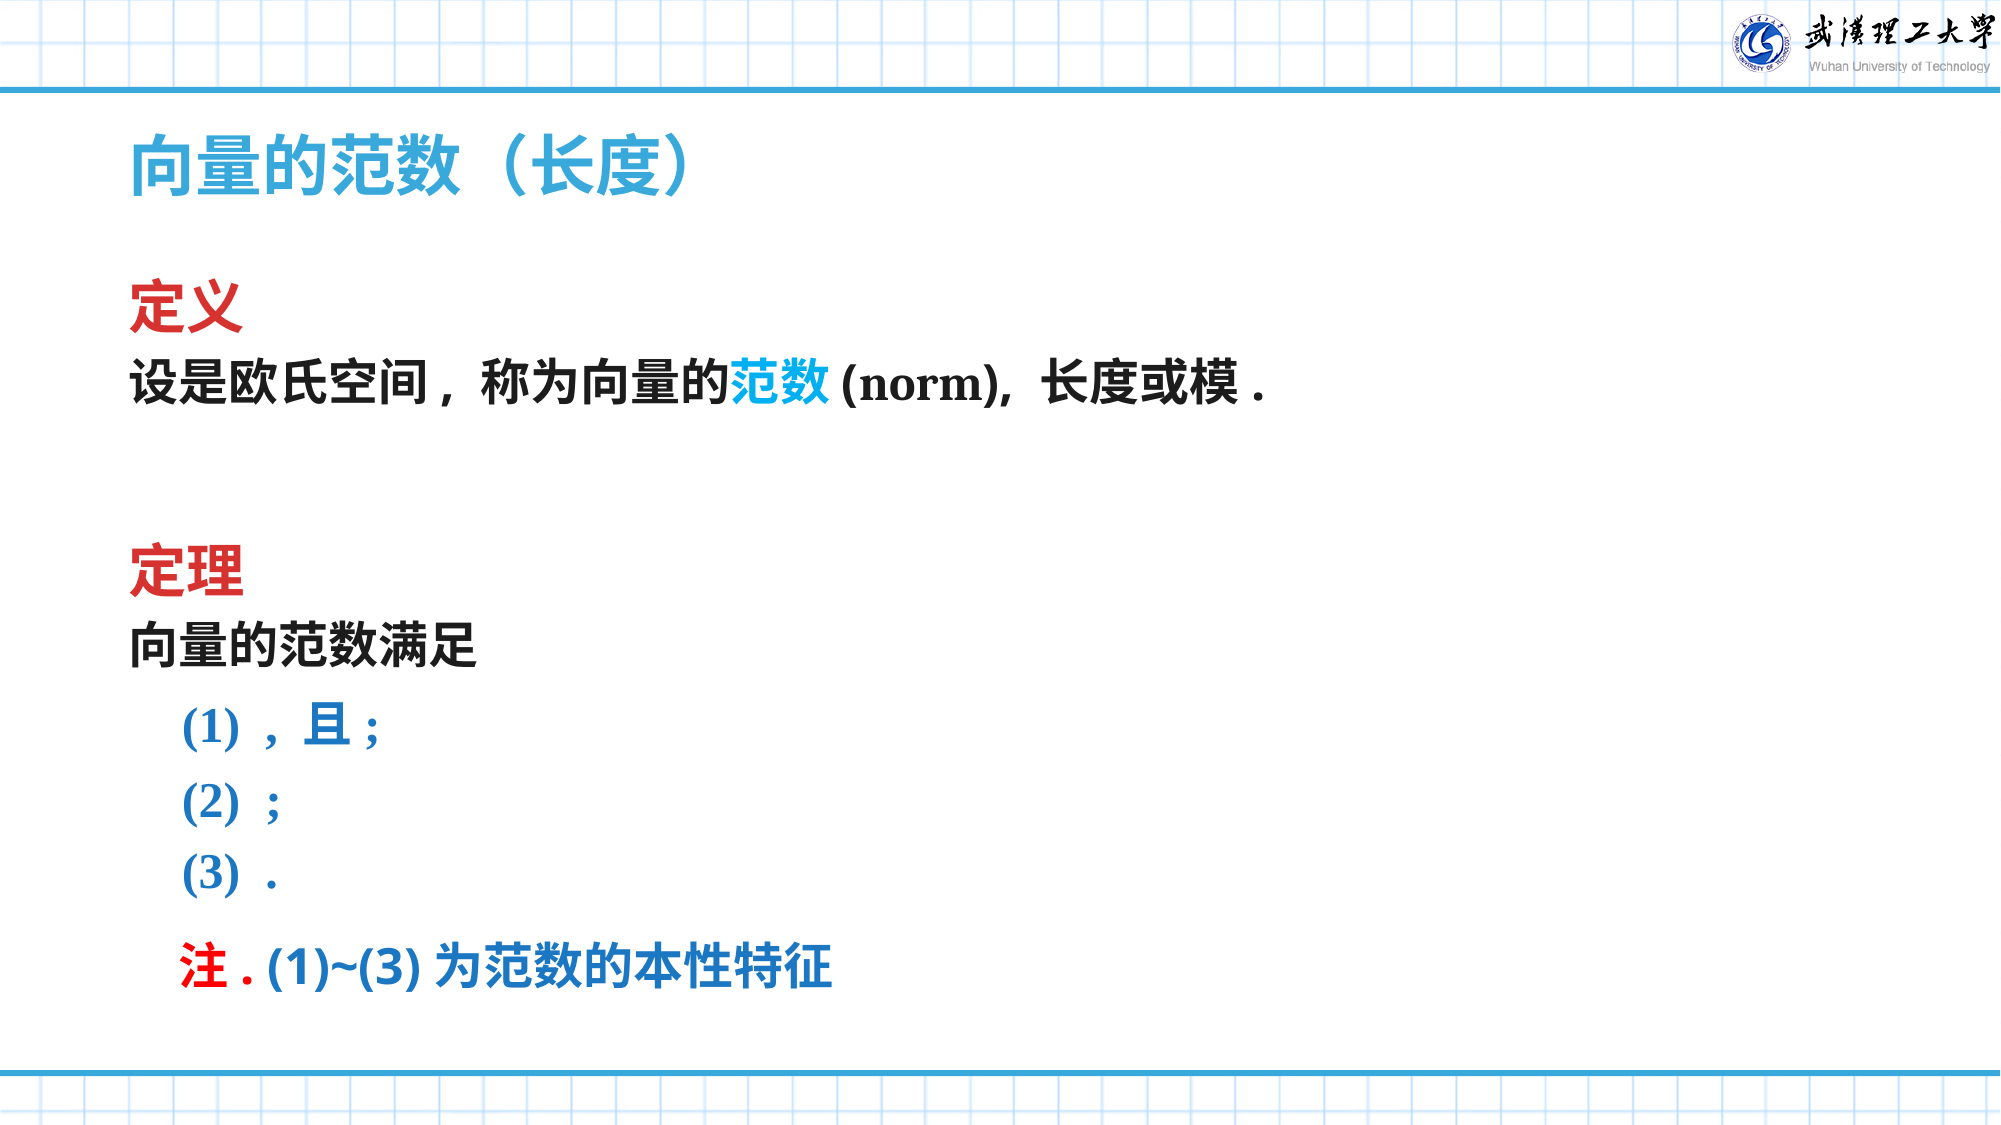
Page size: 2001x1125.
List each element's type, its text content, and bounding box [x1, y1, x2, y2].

picture [0, 0, 2001, 87]
picture [0, 1077, 2001, 1125]
text_box 定理 向量的范数满足 [113, 512, 1355, 681]
list 向量的范数（长度） [114, 94, 1162, 213]
text_box 注. (1)~(3)为范数的本性特征 [163, 927, 1334, 1002]
